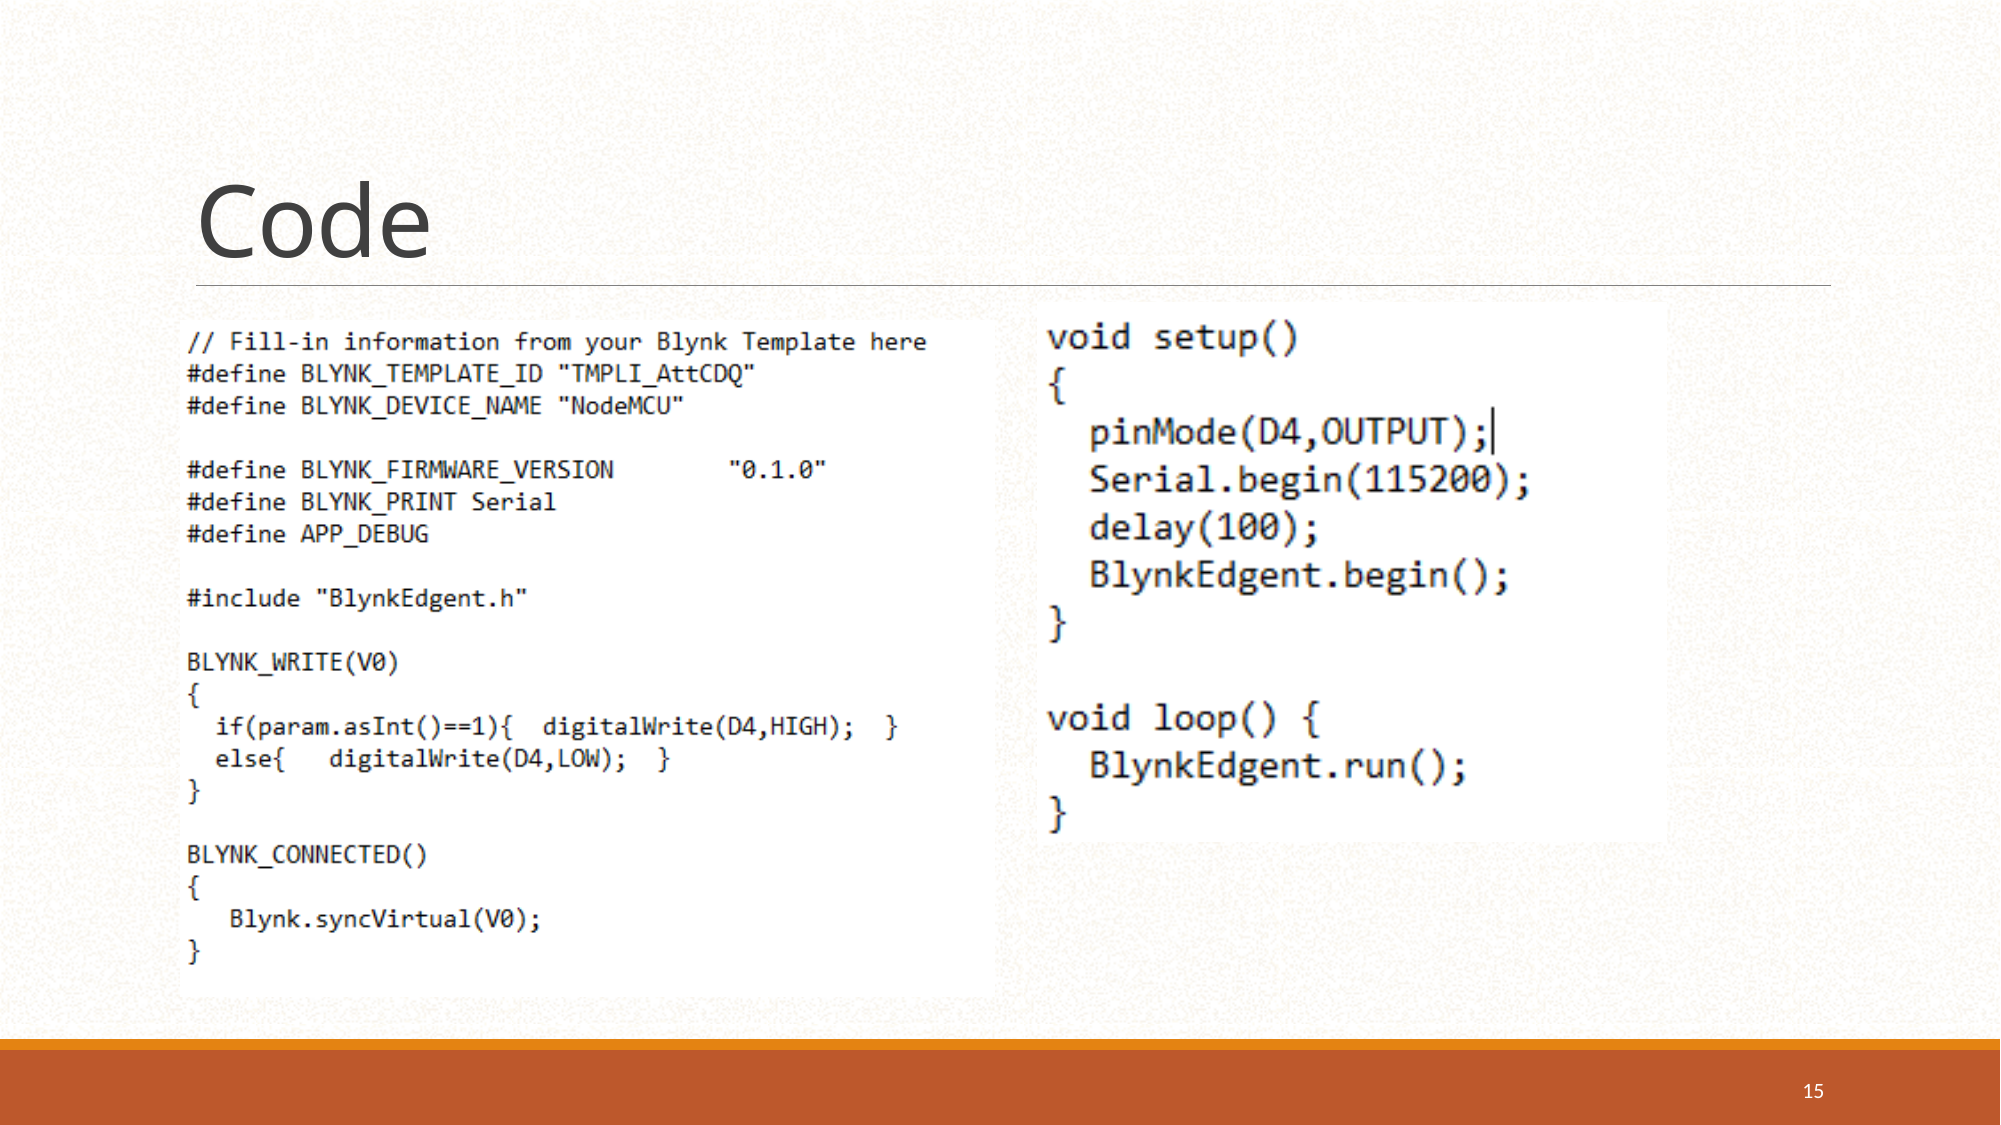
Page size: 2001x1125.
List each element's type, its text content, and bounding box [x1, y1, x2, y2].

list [179, 319, 996, 997]
slide_number 15 [1624, 1059, 1840, 1120]
title Code [180, 47, 1830, 285]
picture [0, 0, 2001, 1125]
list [1036, 301, 1668, 843]
